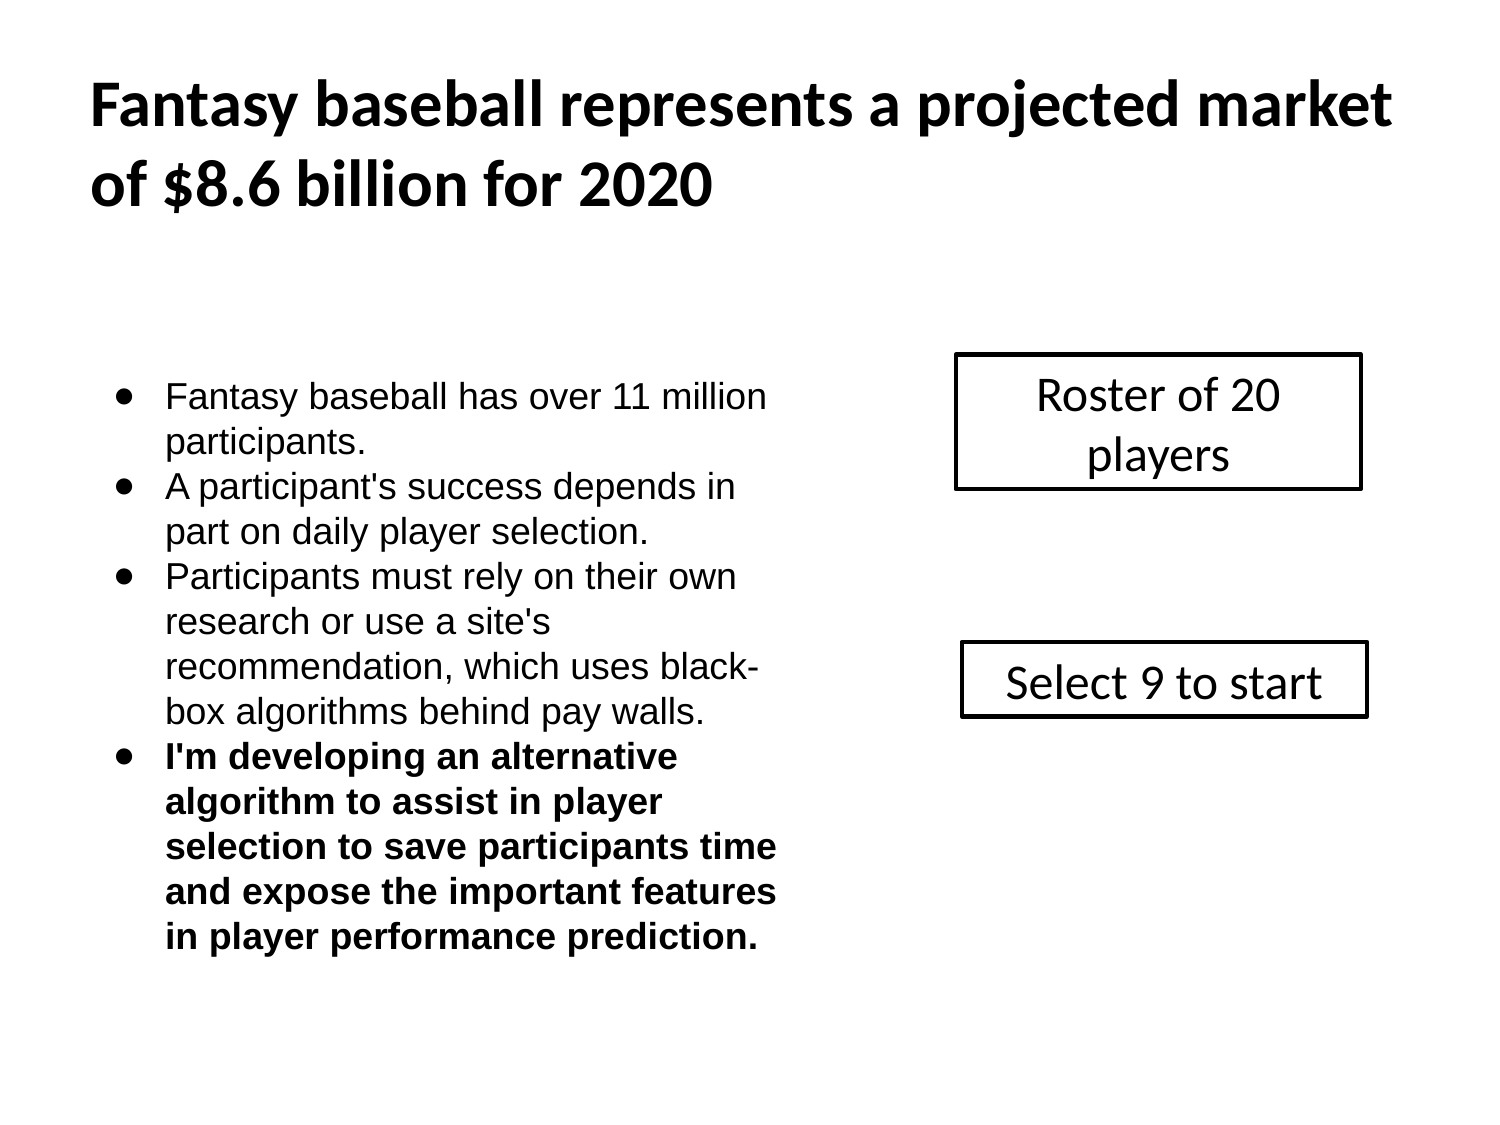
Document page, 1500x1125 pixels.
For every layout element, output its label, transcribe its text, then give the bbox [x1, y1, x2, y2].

title Fantasy baseball represents a projected market of $8.6 billion for 2020 [75, 45, 1425, 233]
text_box Select 9 to start [960, 640, 1369, 719]
text_box Roster of 20 players [954, 352, 1363, 491]
list Fantasy baseball has over 11 million participants. A participant's success depends in part on daily player selection. Participants must rely on their own research or use a site's recommendation, which uses black-box algorithms behind pay walls. I'm developing an alternative algorithm to assist in player selection to save participants time and expose the important features in player performance prediction. [75, 356, 826, 1005]
